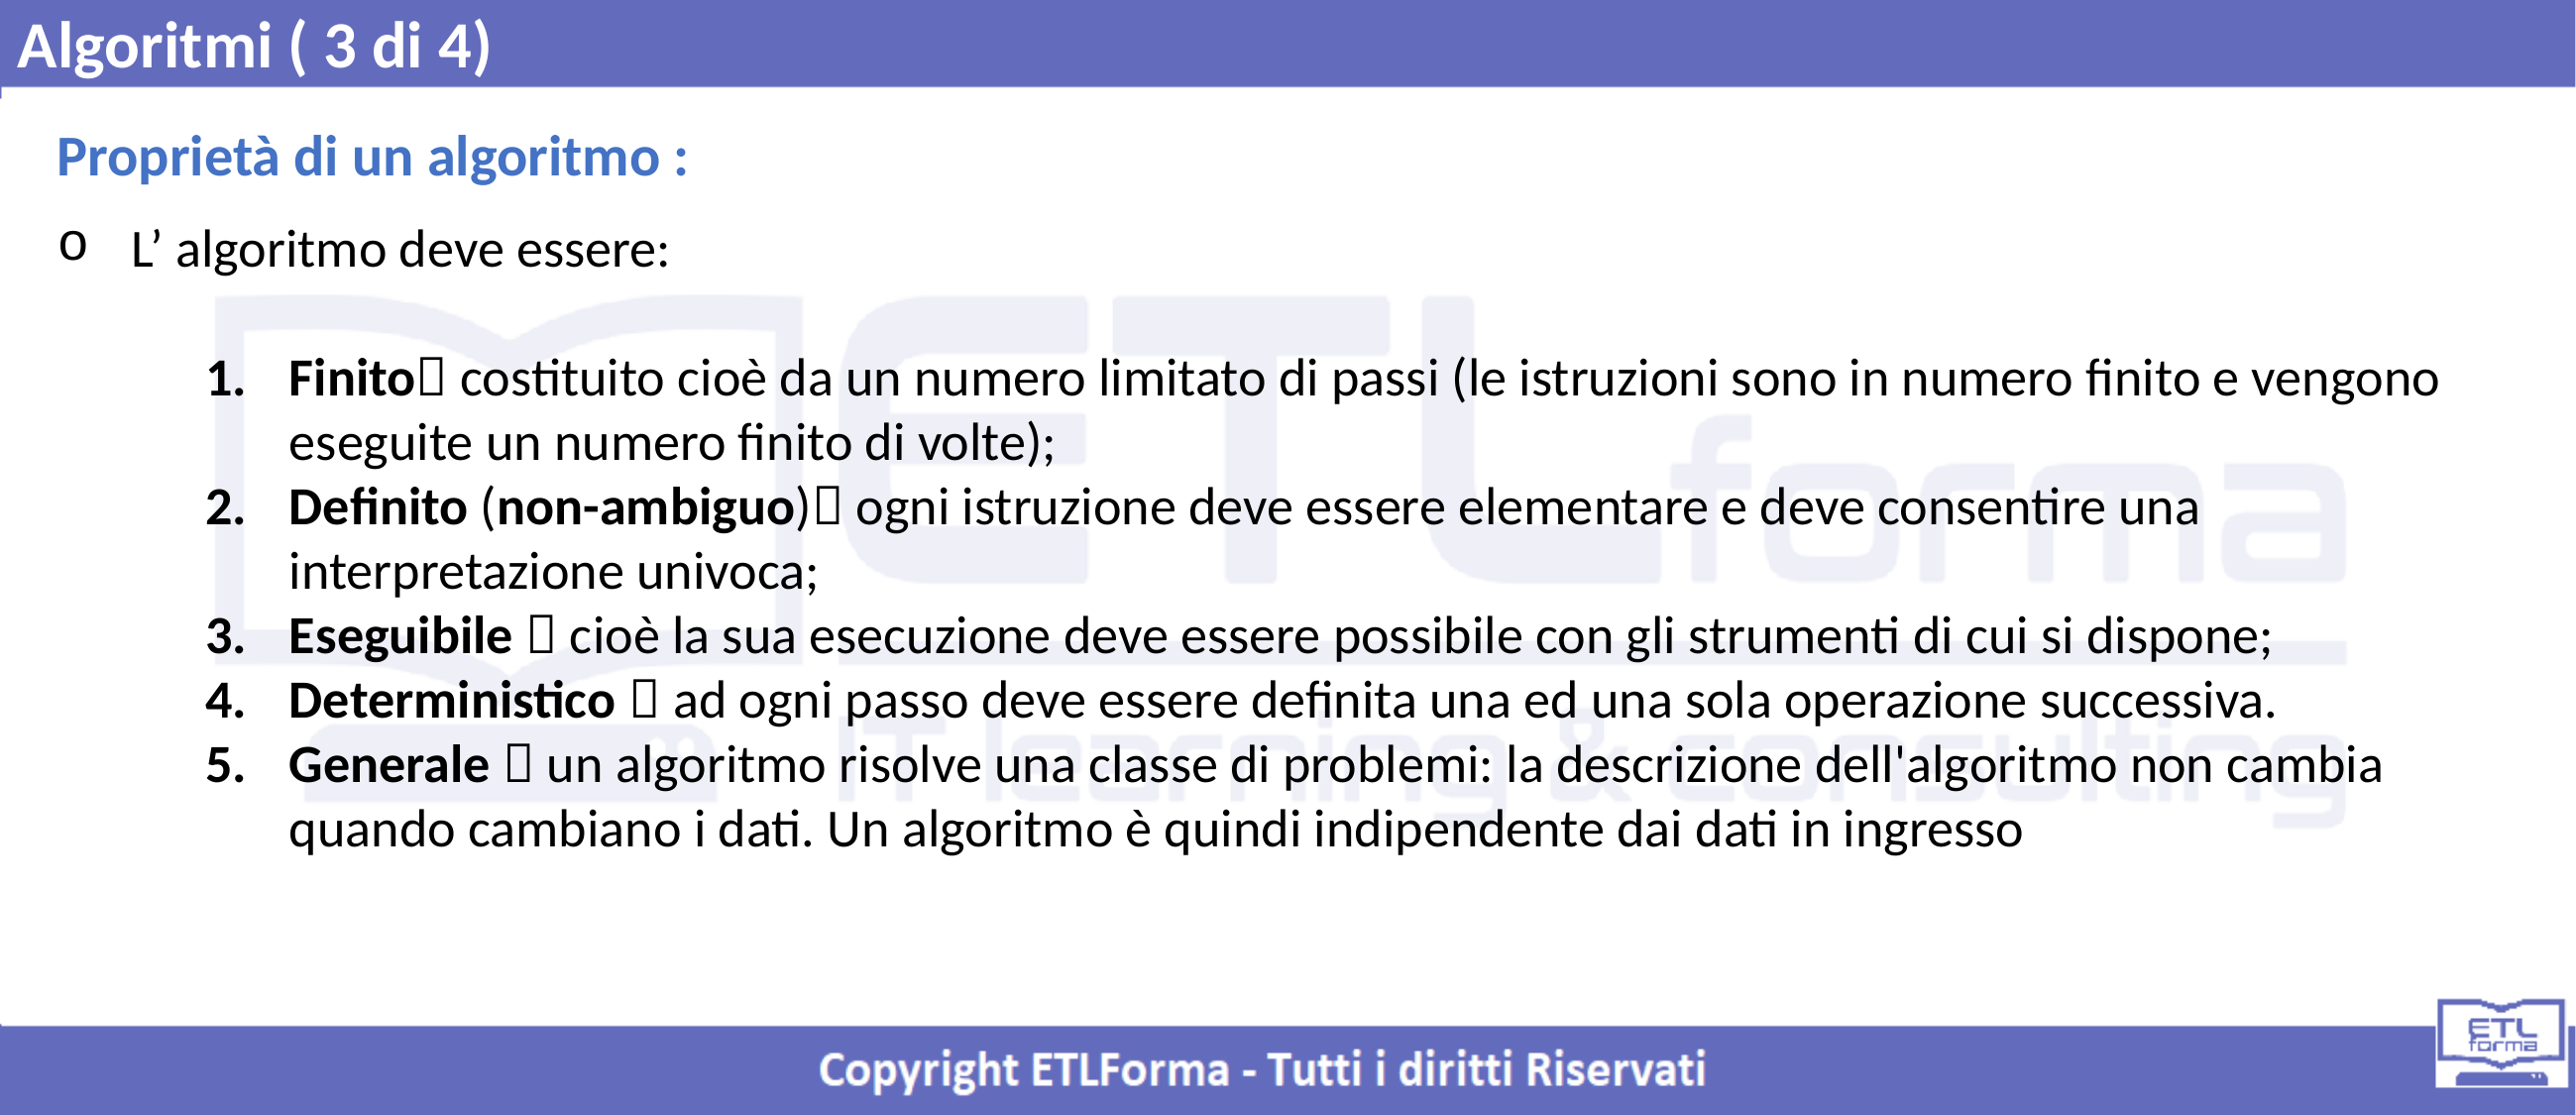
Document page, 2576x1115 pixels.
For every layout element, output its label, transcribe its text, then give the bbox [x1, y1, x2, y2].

text_box Proprietà di un algoritmo : L’ algoritmo deve essere: Finito costituito cioè da un numero limitato di passi (le istruzioni sono in numero finito e vengono eseguite un numero finito di volte); Definito (non-ambiguo) ogni istruzione deve essere elementare e deve consentire una interpretazione univoca; Eseguibile  cioè la sua esecuzione deve essere possibile con gli strumenti di cui si dispone; Deterministico  ad ogni passo deve essere definita una ed una sola operazione successiva. Generale  un algoritmo risolve una classe di problemi: la descrizione dell'algoritmo non cambia quando cambiano i dati. Un algoritmo è quindi indipendente dai dati in ingresso [42, 110, 2471, 865]
text_box Algoritmi ( 3 di 4) [3, 0, 2552, 65]
